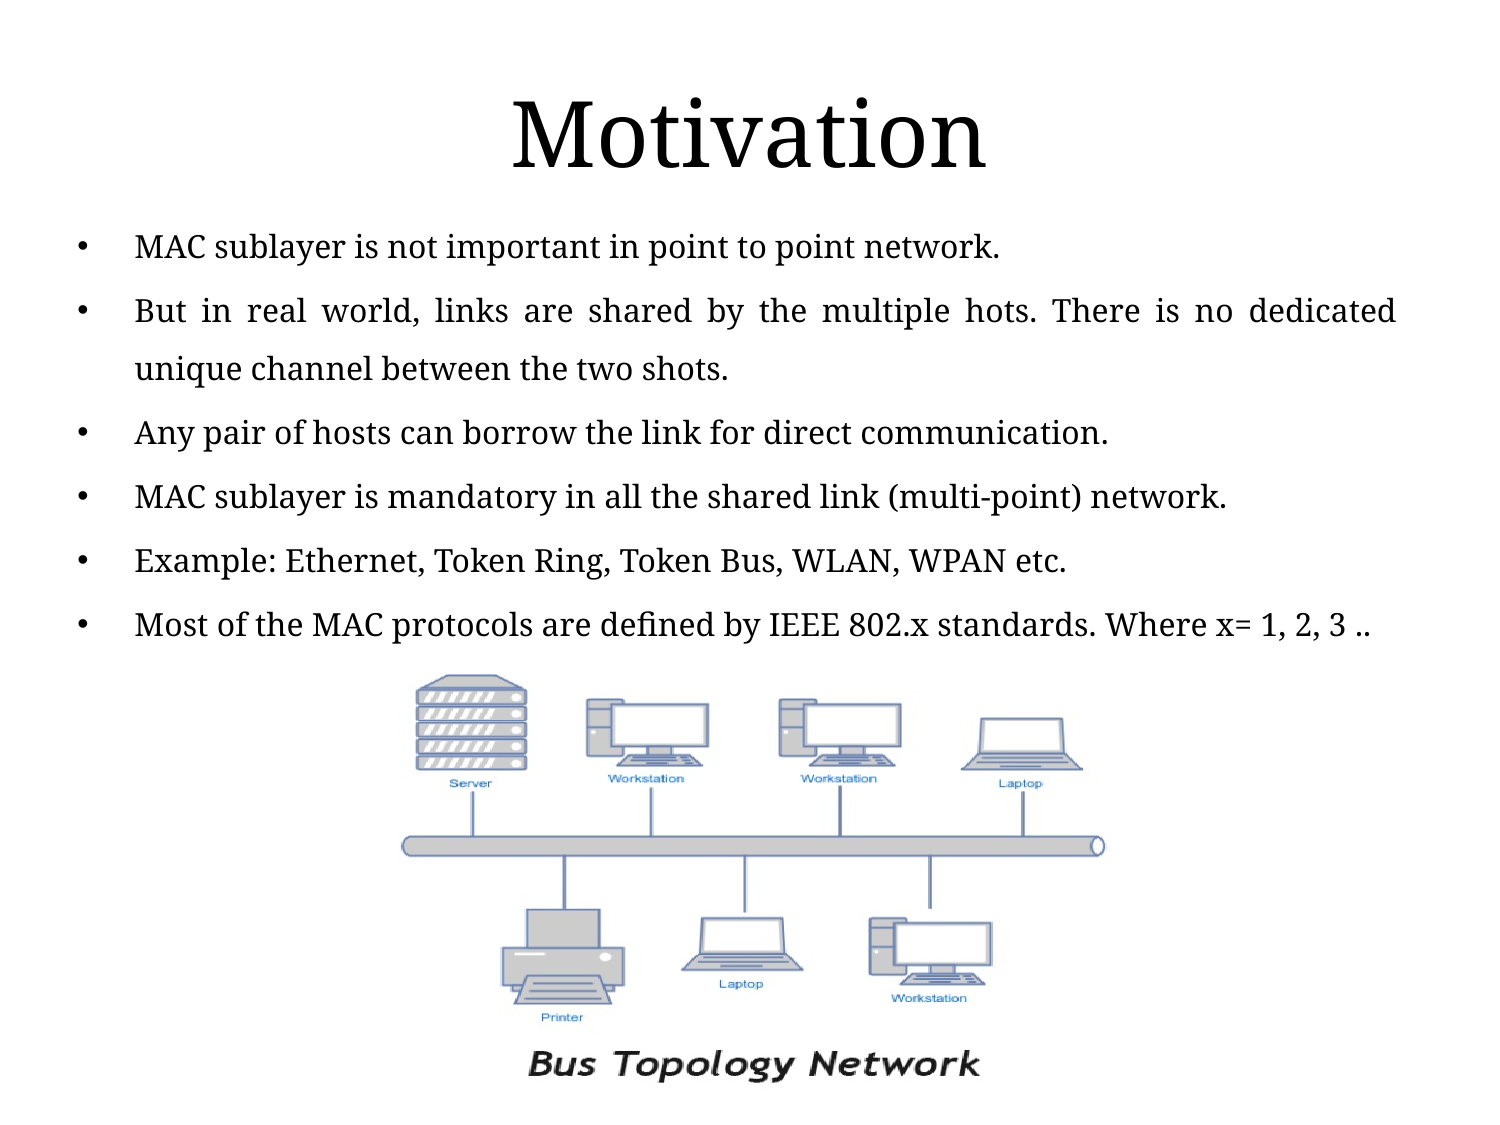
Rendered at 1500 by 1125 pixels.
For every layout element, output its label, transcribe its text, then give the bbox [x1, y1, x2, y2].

picture [397, 674, 1111, 1097]
title Motivation [75, 37, 1425, 225]
list MAC sublayer is not important in point to point network. But in real world, links are shared by the multiple hots. There is no dedicated unique channel between the two shots. Any pair of hosts can borrow the link for direct communication. MAC sublayer is mandatory in all the shared link (multi-point) network. Example: Ethernet, Token Ring, Token Bus, WLAN, WPAN etc. Most of the MAC protocols are defined by IEEE 802.x standards. Where x= 1, 2, 3 .. [62, 200, 1413, 675]
